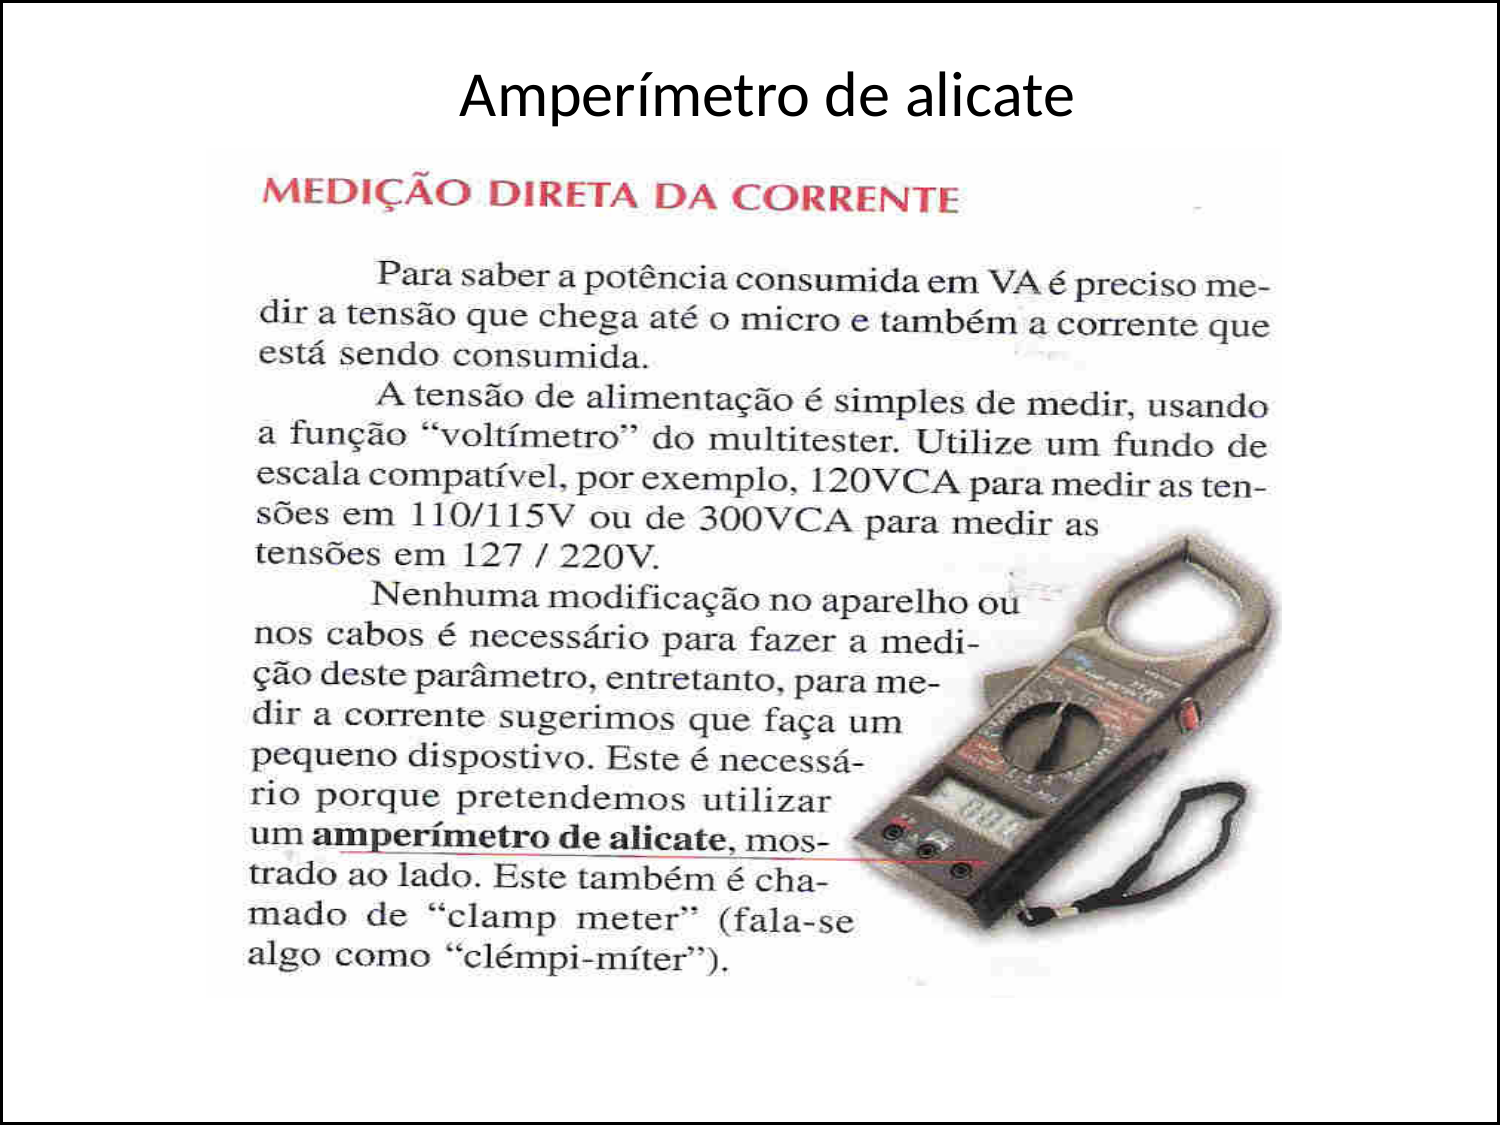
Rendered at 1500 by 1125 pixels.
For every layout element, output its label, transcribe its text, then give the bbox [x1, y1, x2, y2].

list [206, 148, 1282, 998]
title Amperímetro de alicate [206, 45, 1329, 138]
